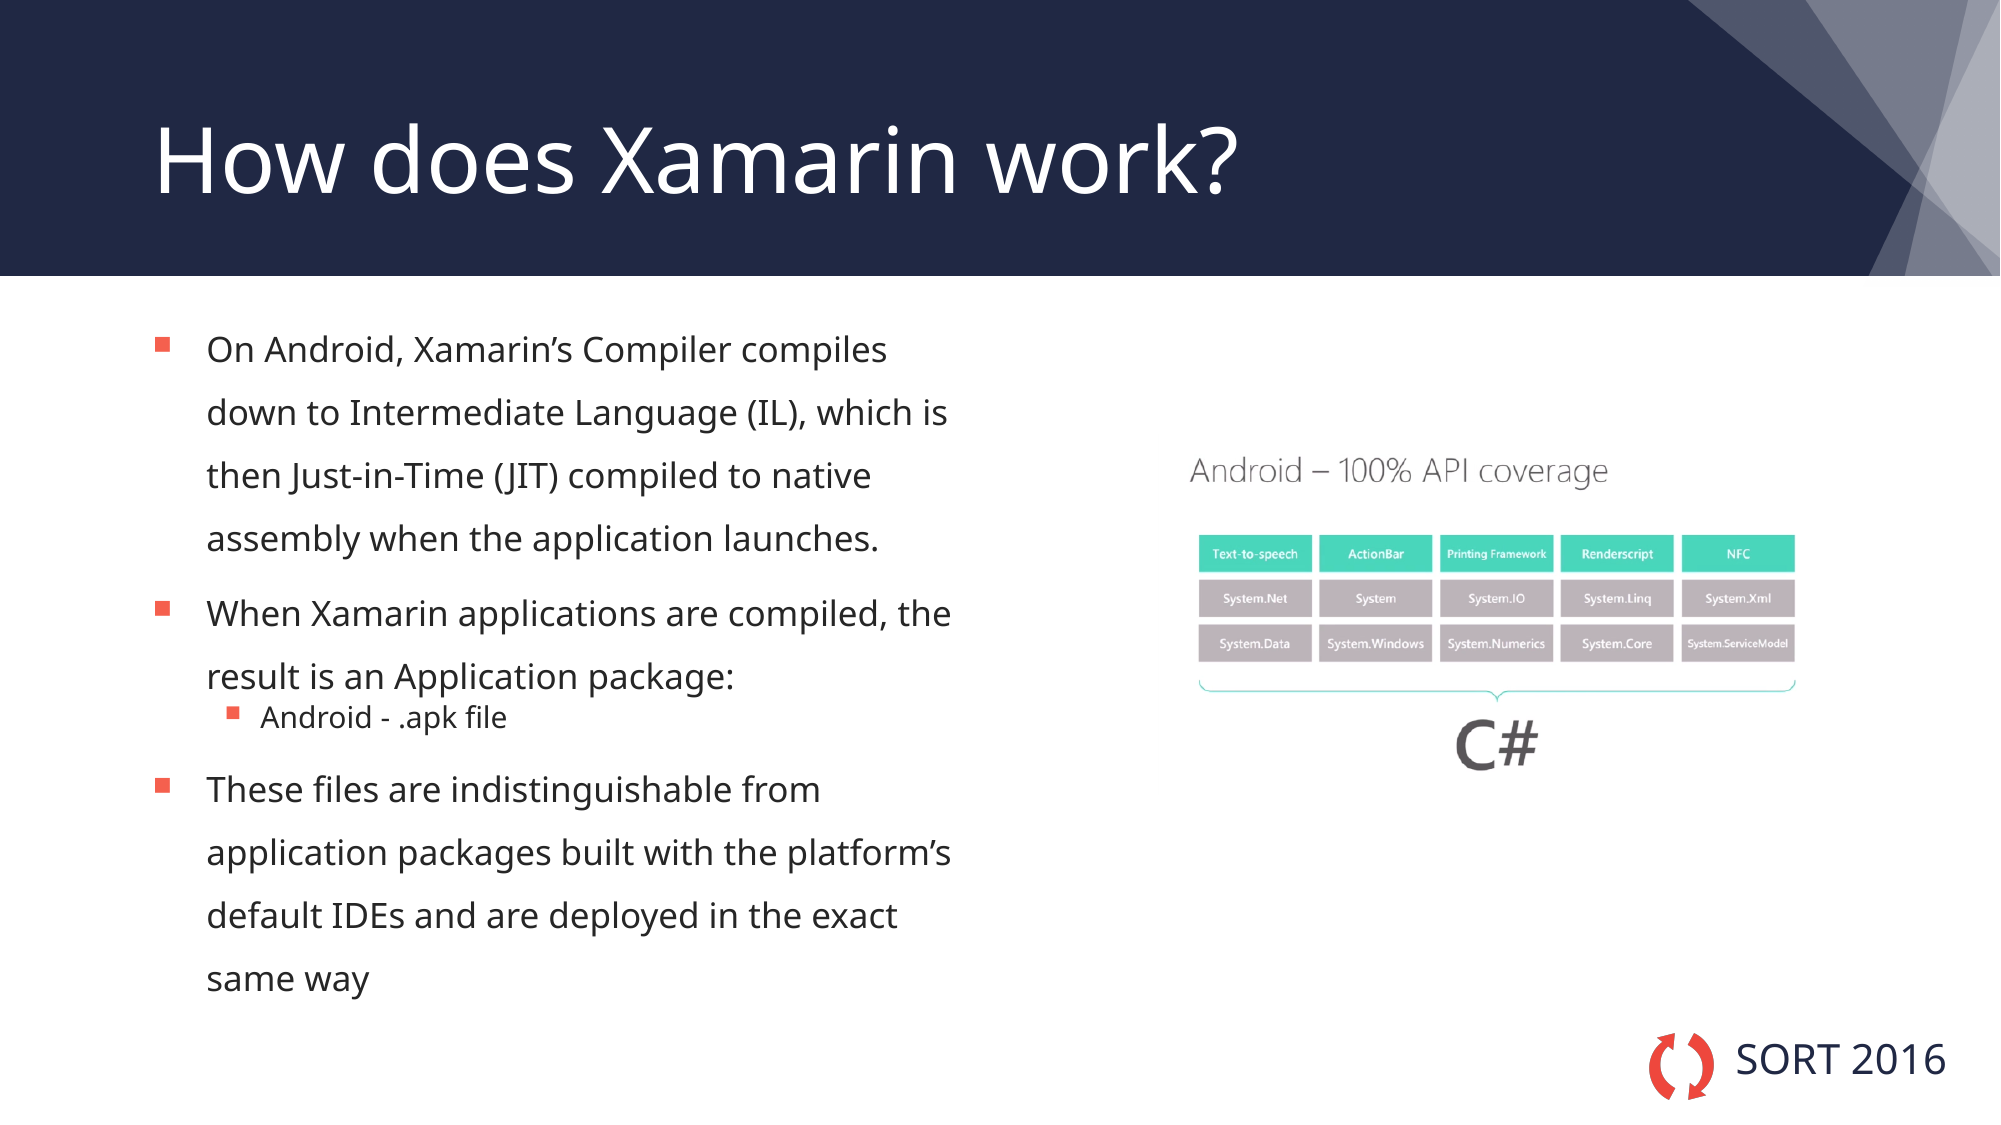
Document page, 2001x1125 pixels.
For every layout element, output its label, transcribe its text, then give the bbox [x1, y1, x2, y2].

title How does Xamarin work? [137, 58, 1863, 269]
picture [1645, 1030, 1718, 1103]
list On Android, Xamarin’s Compiler compiles down to Intermediate Language (IL), which is then Just-in-Time (JIT) compiled to native assembly when the application launches. When Xamarin applications are compiled, the result is an Application package: Android - .apk file These files are indistinguishable from application packages built with the platform’s default IDEs and are deployed in the exact same way [137, 299, 988, 1014]
picture [1686, 0, 2000, 287]
picture [1158, 434, 1832, 795]
